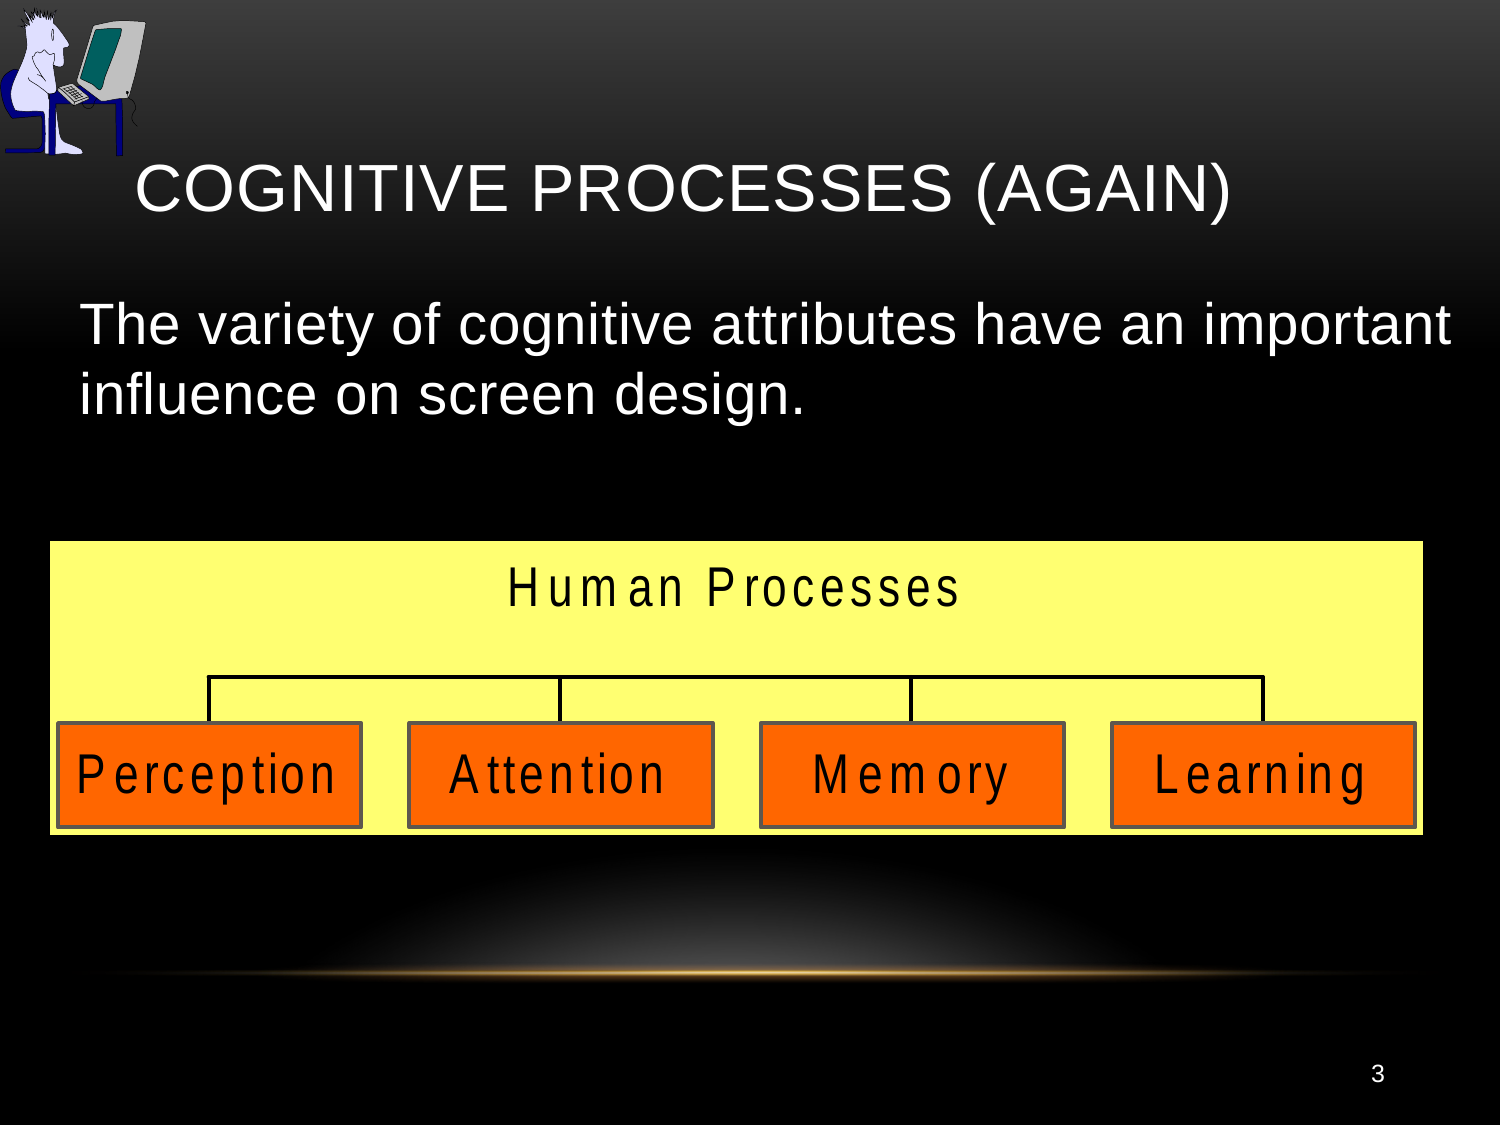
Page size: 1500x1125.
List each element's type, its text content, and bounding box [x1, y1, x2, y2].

picture [0, 0, 1500, 1125]
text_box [49, 540, 1424, 836]
text_box The variety of cognitive attributes have an important influence on screen design. [64, 278, 1471, 504]
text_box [0, 6, 147, 157]
title Cognitive Processes (Again) [99, 45, 1400, 233]
slide_number 3 [1237, 1042, 1400, 1103]
